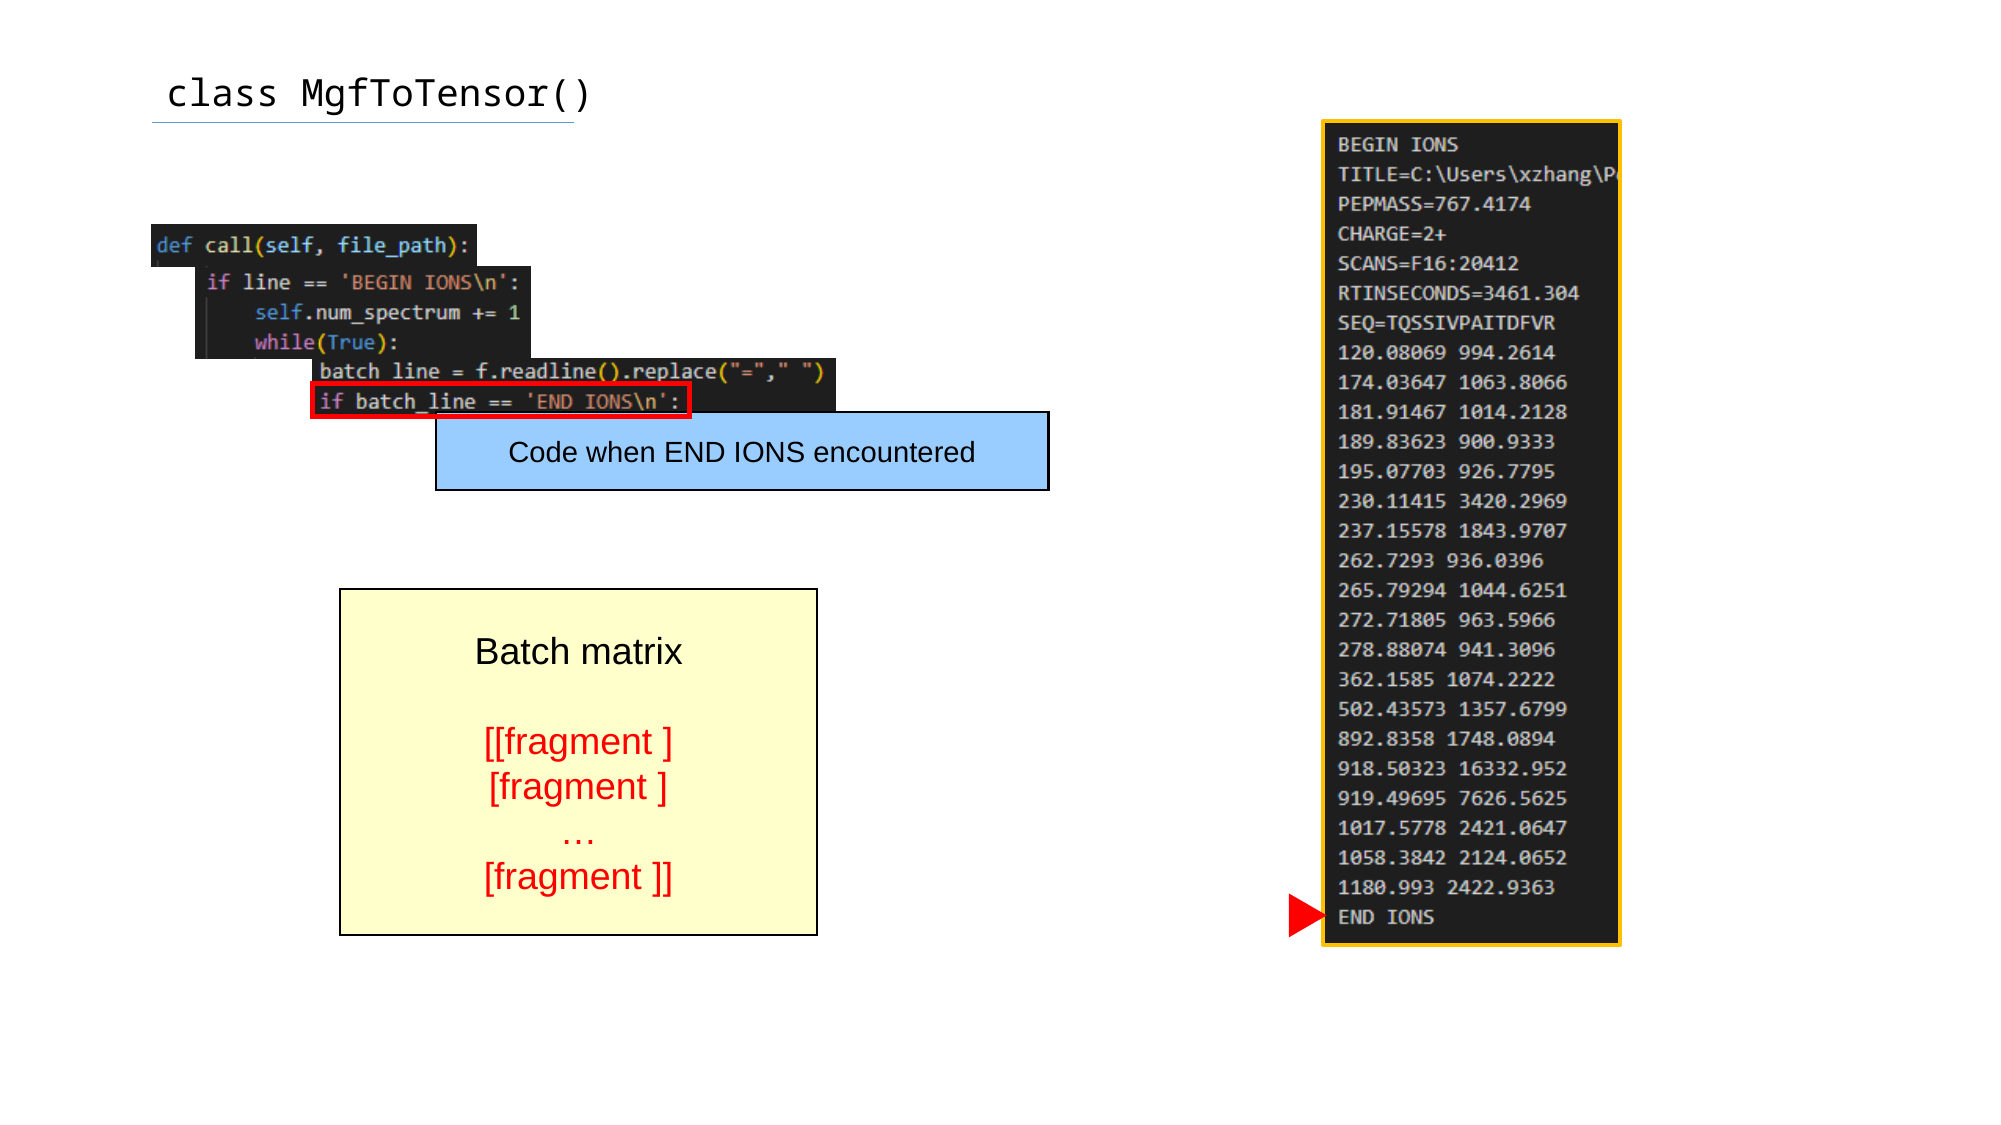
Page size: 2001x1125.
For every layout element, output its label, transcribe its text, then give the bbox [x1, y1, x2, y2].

picture [151, 224, 836, 417]
picture [1324, 122, 1619, 943]
text_box class MgfToTensor() [151, 61, 1006, 122]
text_box Code when END IONS encountered [435, 411, 1050, 491]
text_box [1288, 893, 1324, 938]
